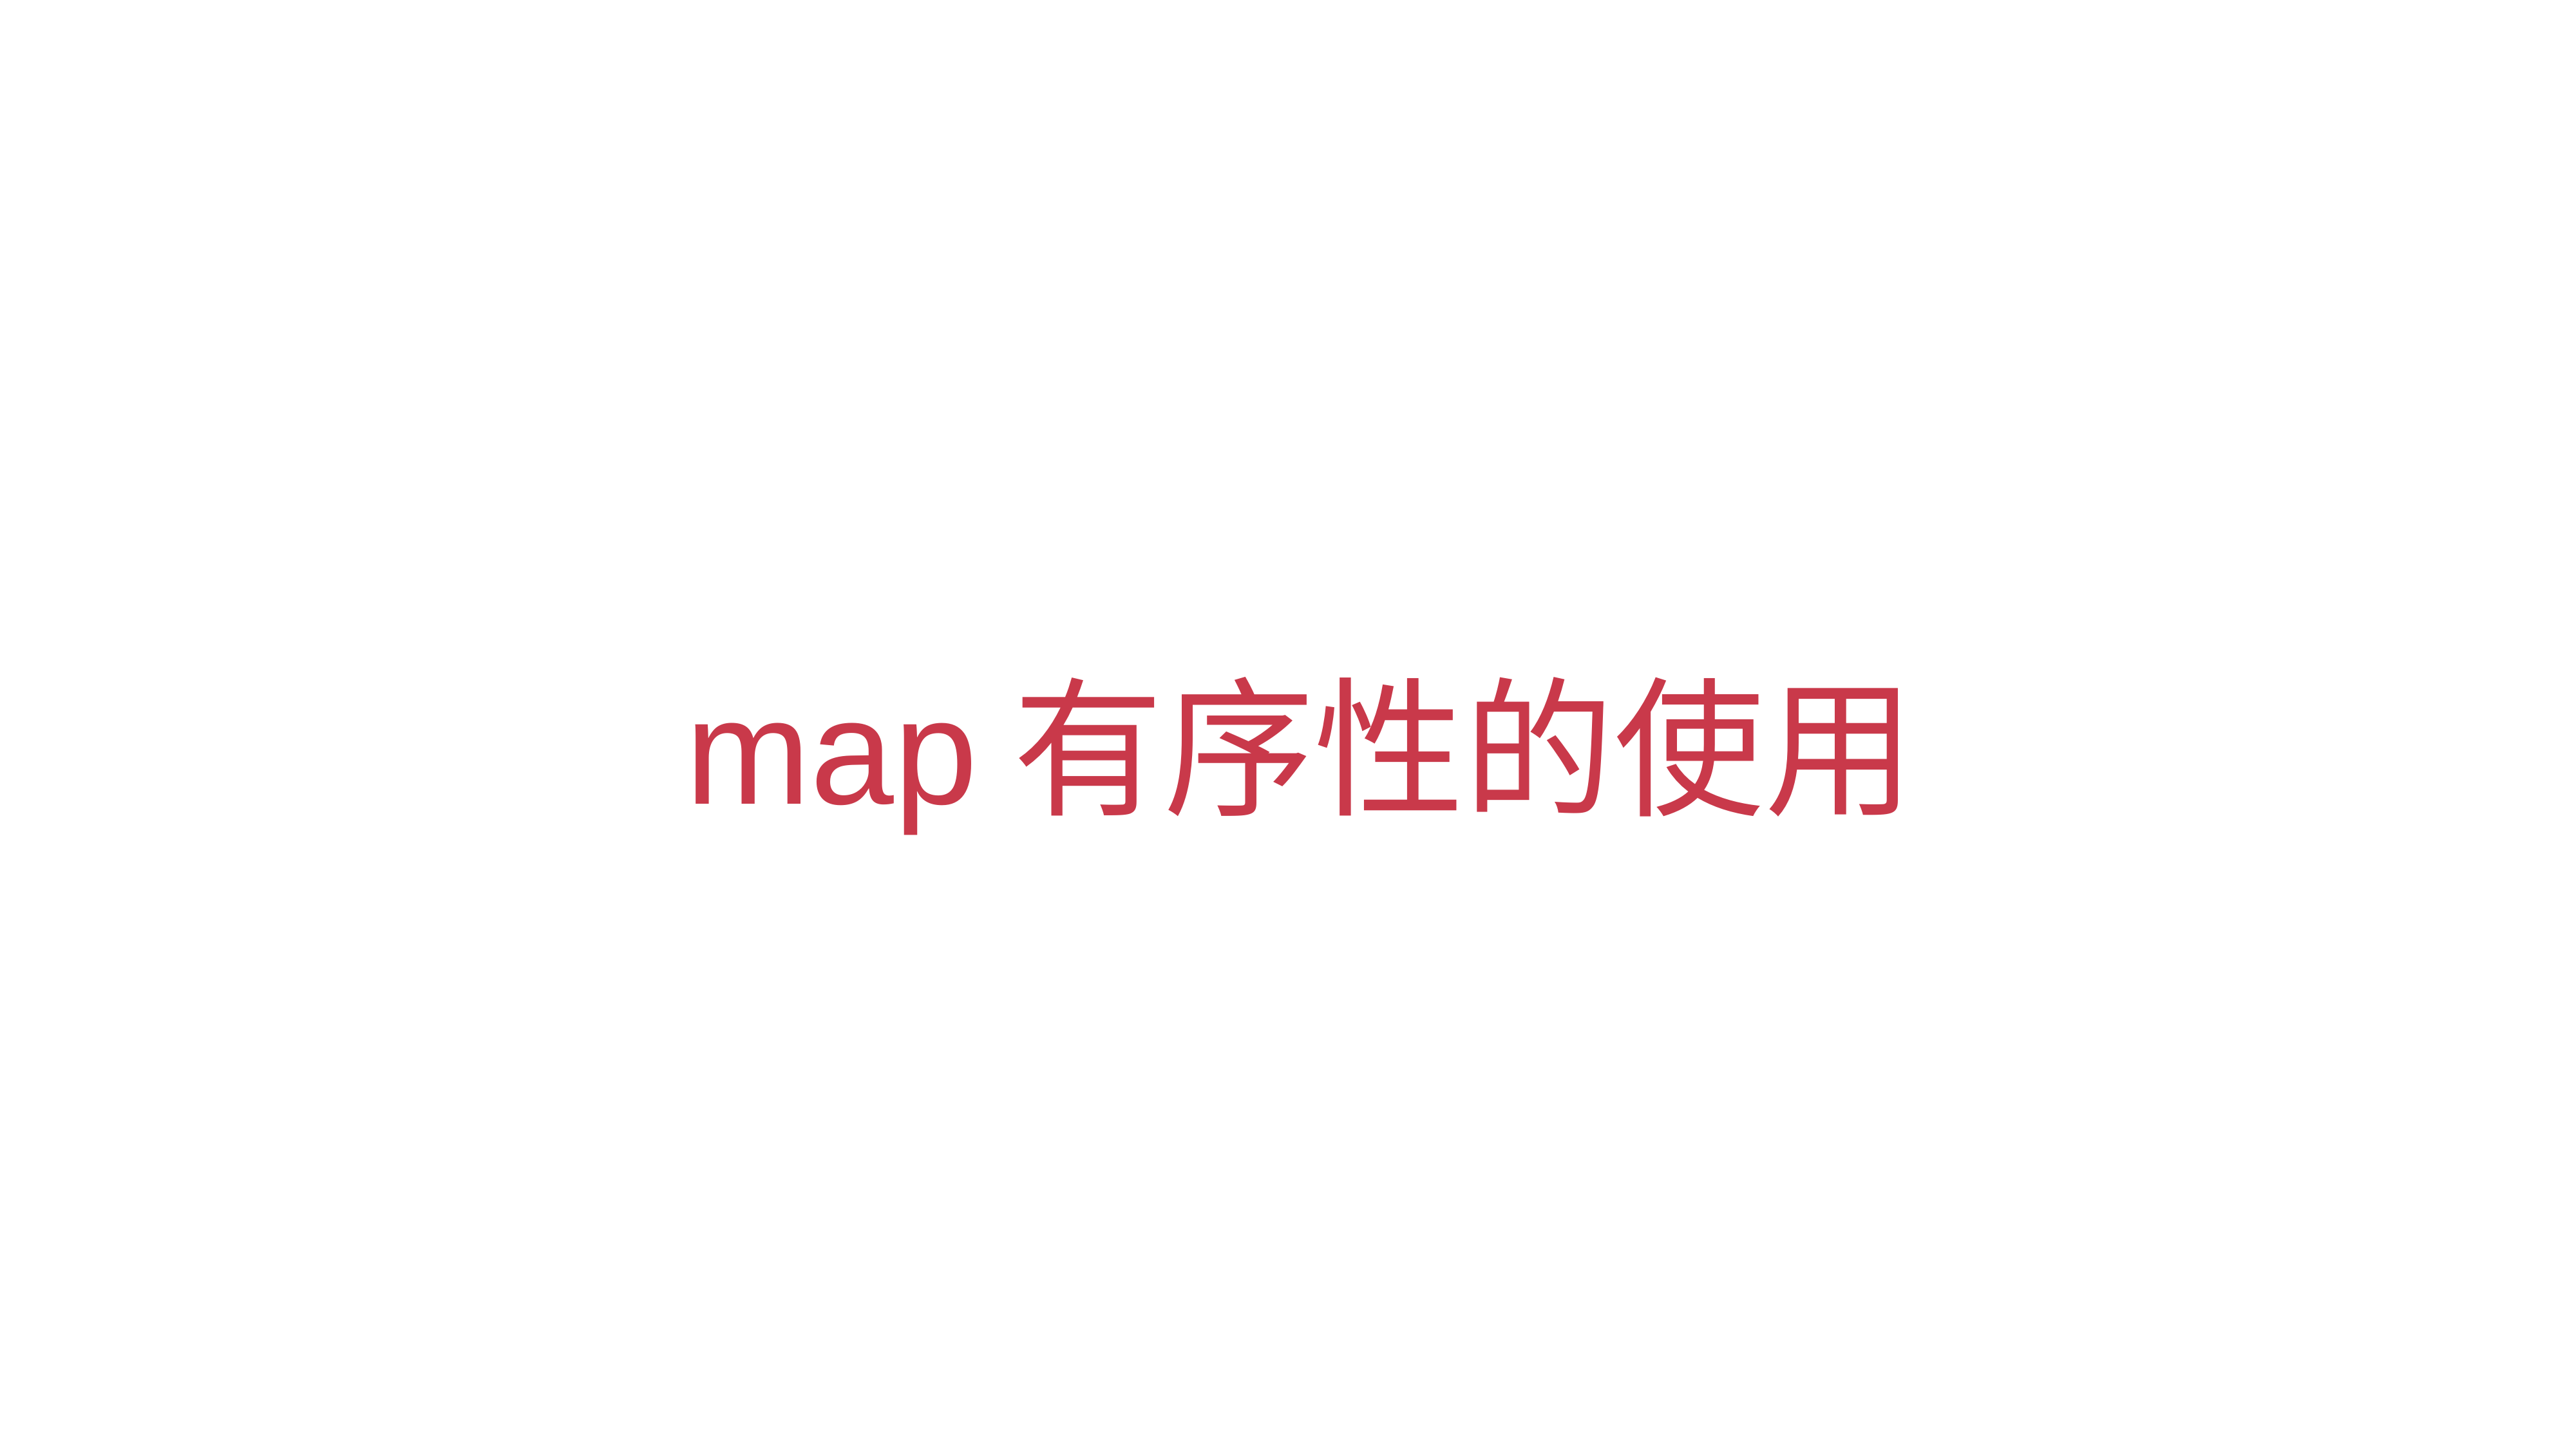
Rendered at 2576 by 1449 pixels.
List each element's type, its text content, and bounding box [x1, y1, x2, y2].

title map有序性的使用 [187, 609, 2389, 840]
